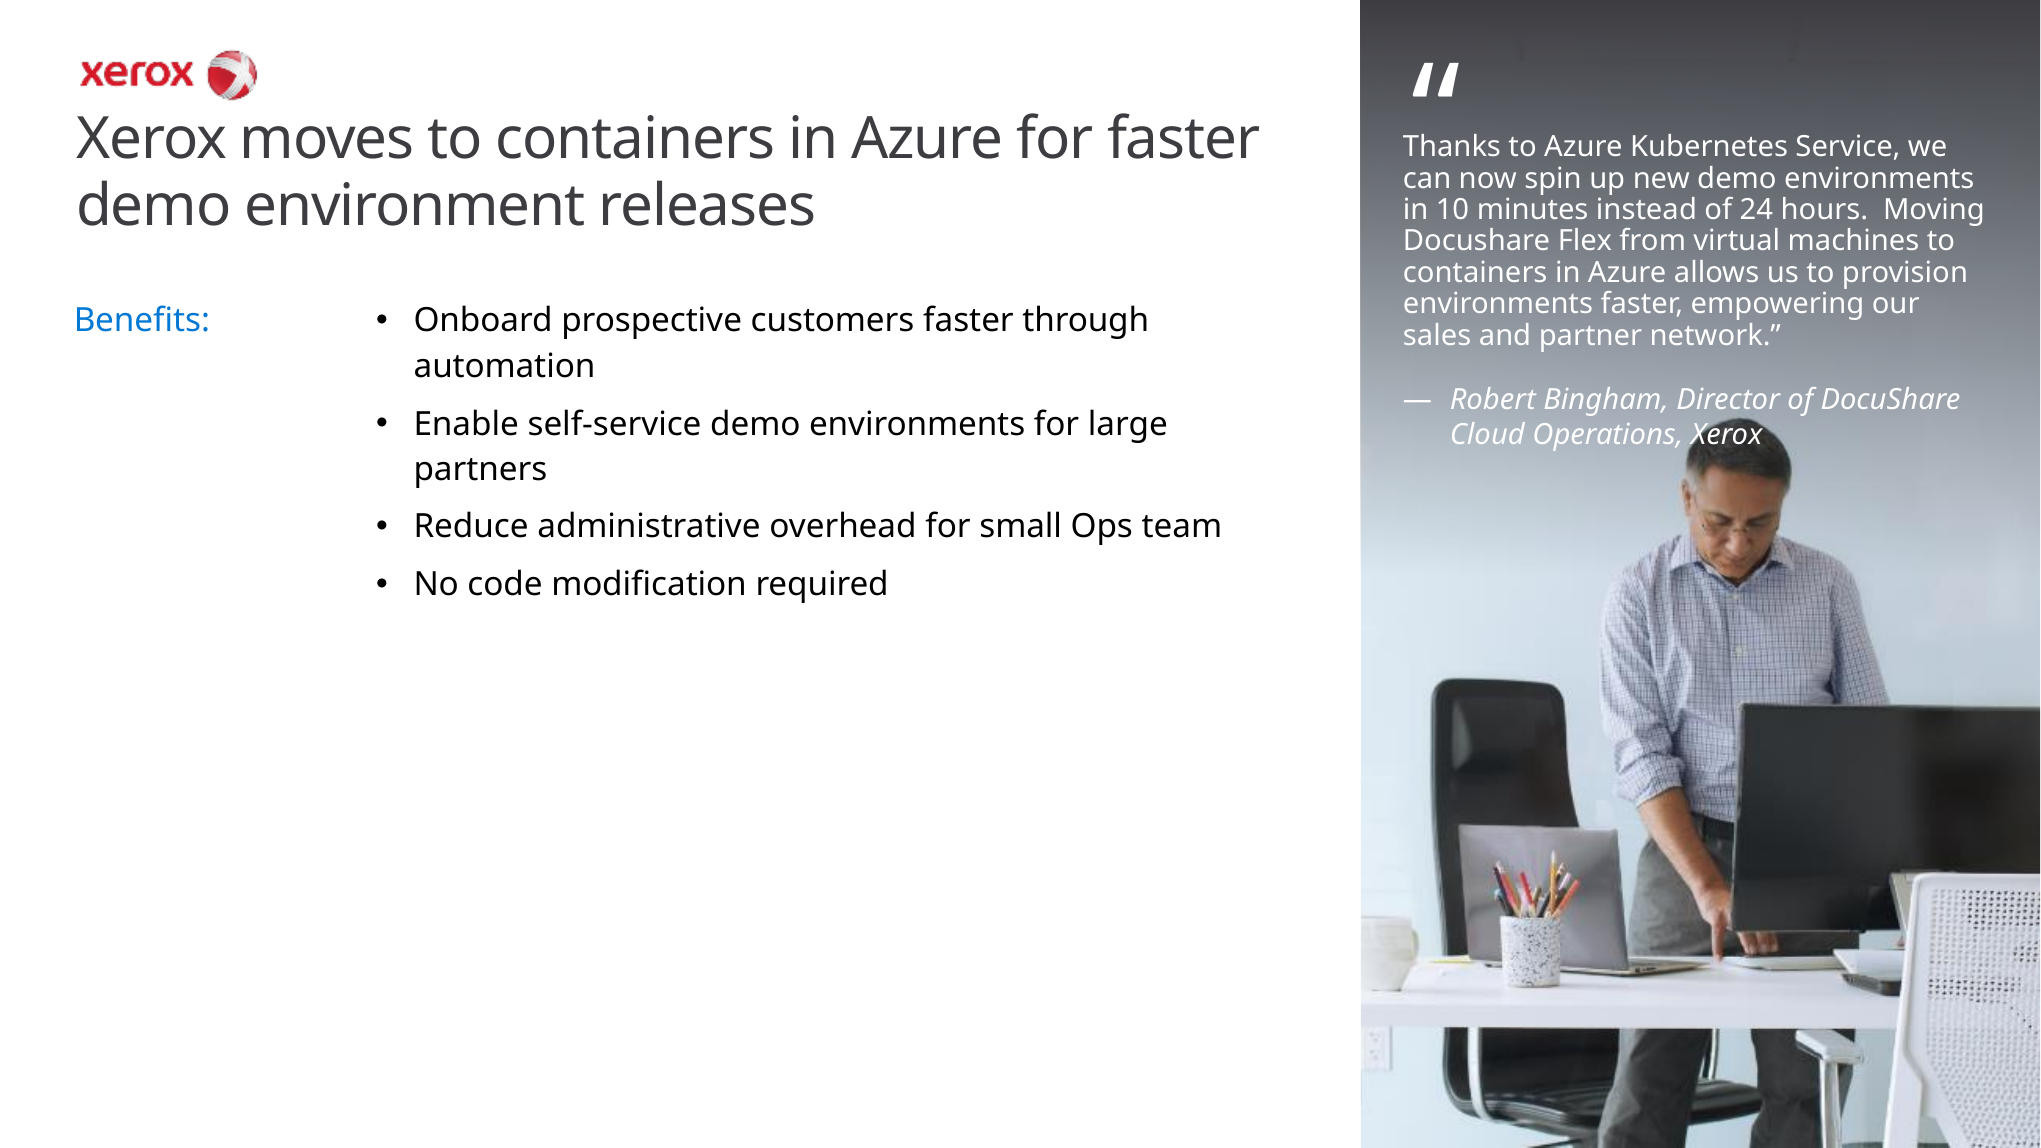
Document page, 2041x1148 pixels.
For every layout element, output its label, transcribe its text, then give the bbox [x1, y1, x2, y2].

table_header Benefits: [74, 282, 376, 574]
picture [73, 44, 265, 106]
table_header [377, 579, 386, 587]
table_header Onboard prospective customers faster through automation Enable self-service demo environments for large partners Reduce administrative overhead for small Ops team No code modification required [376, 282, 1303, 574]
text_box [1360, 0, 2041, 1148]
title Xerox moves to containers in Azure for faster demo environment releases [76, 103, 1358, 172]
